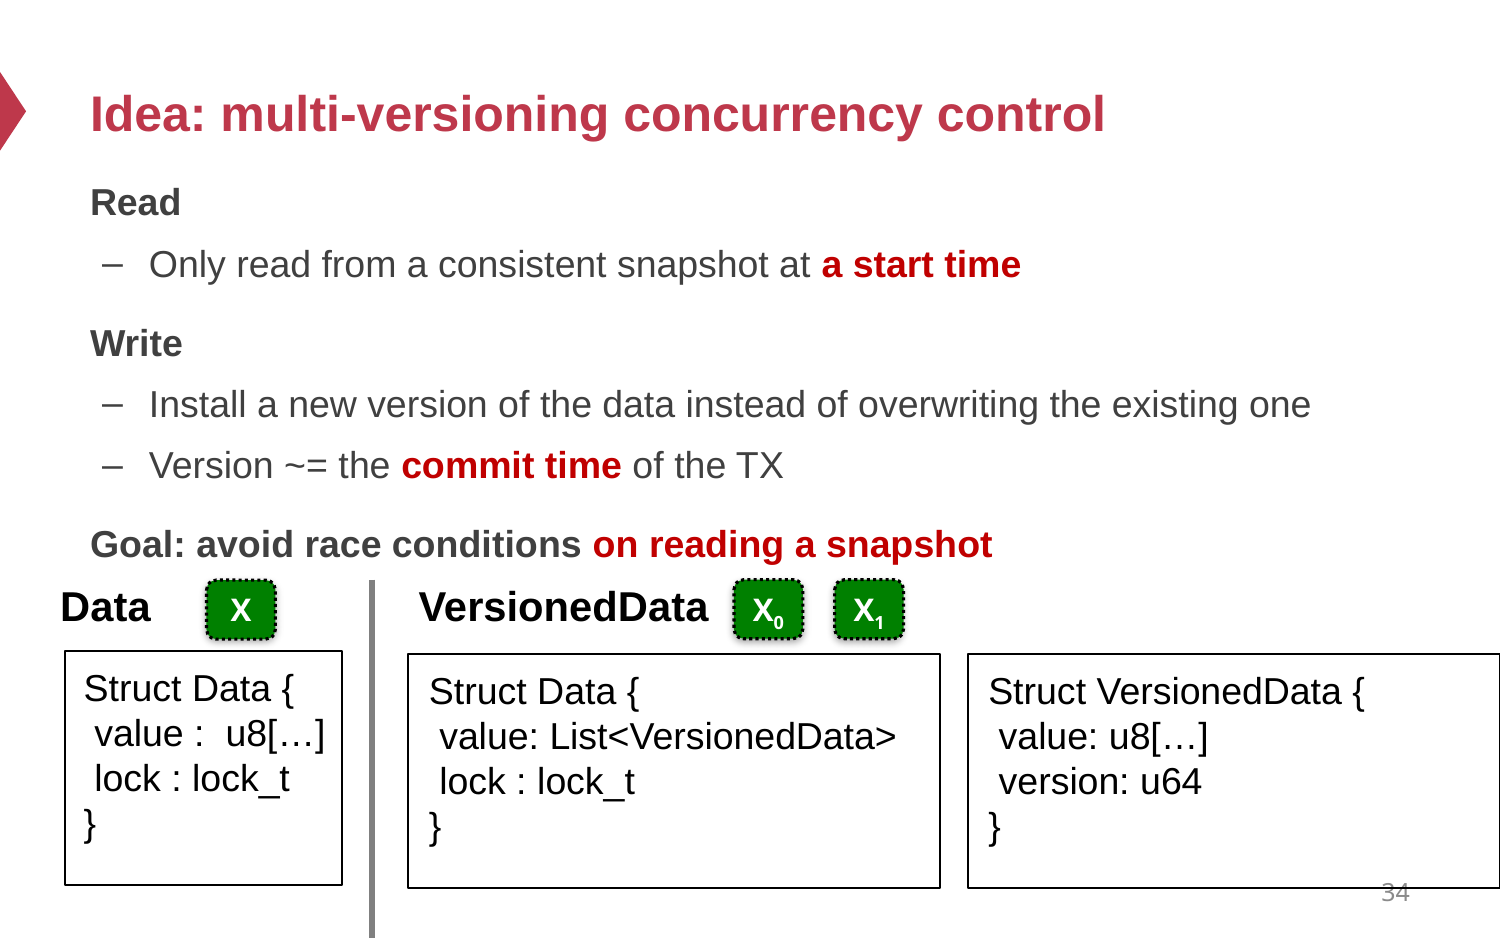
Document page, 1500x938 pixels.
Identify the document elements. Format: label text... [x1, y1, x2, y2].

slide_number 34 [1074, 890, 1425, 919]
text_box Struct Data { value: List<VersionedData> lock : lock_t } [414, 659, 913, 855]
text_box [406, 652, 942, 890]
list Read Only read from a consistent snapshot at a start time Write Install a new version of the data instead of overwriting the existing one Version ~= the commit time of the TX Goal: avoid race conditions on reading a snapshot [75, 161, 1500, 781]
text_box X0 [738, 578, 804, 640]
text_box Struct VersionedData { value: u8[…] version: u64 } [973, 659, 1381, 855]
text_box [966, 652, 1500, 890]
text_box X [211, 579, 277, 640]
text_box VersionedData [403, 572, 750, 638]
text_box X1 [833, 578, 905, 640]
title Idea: multi-versioning concurrency control [75, 37, 1425, 161]
text_box Struct Data { value : u8[…] lock : lock_t } [69, 656, 341, 851]
text_box [63, 649, 344, 887]
text_box Data [45, 572, 260, 638]
